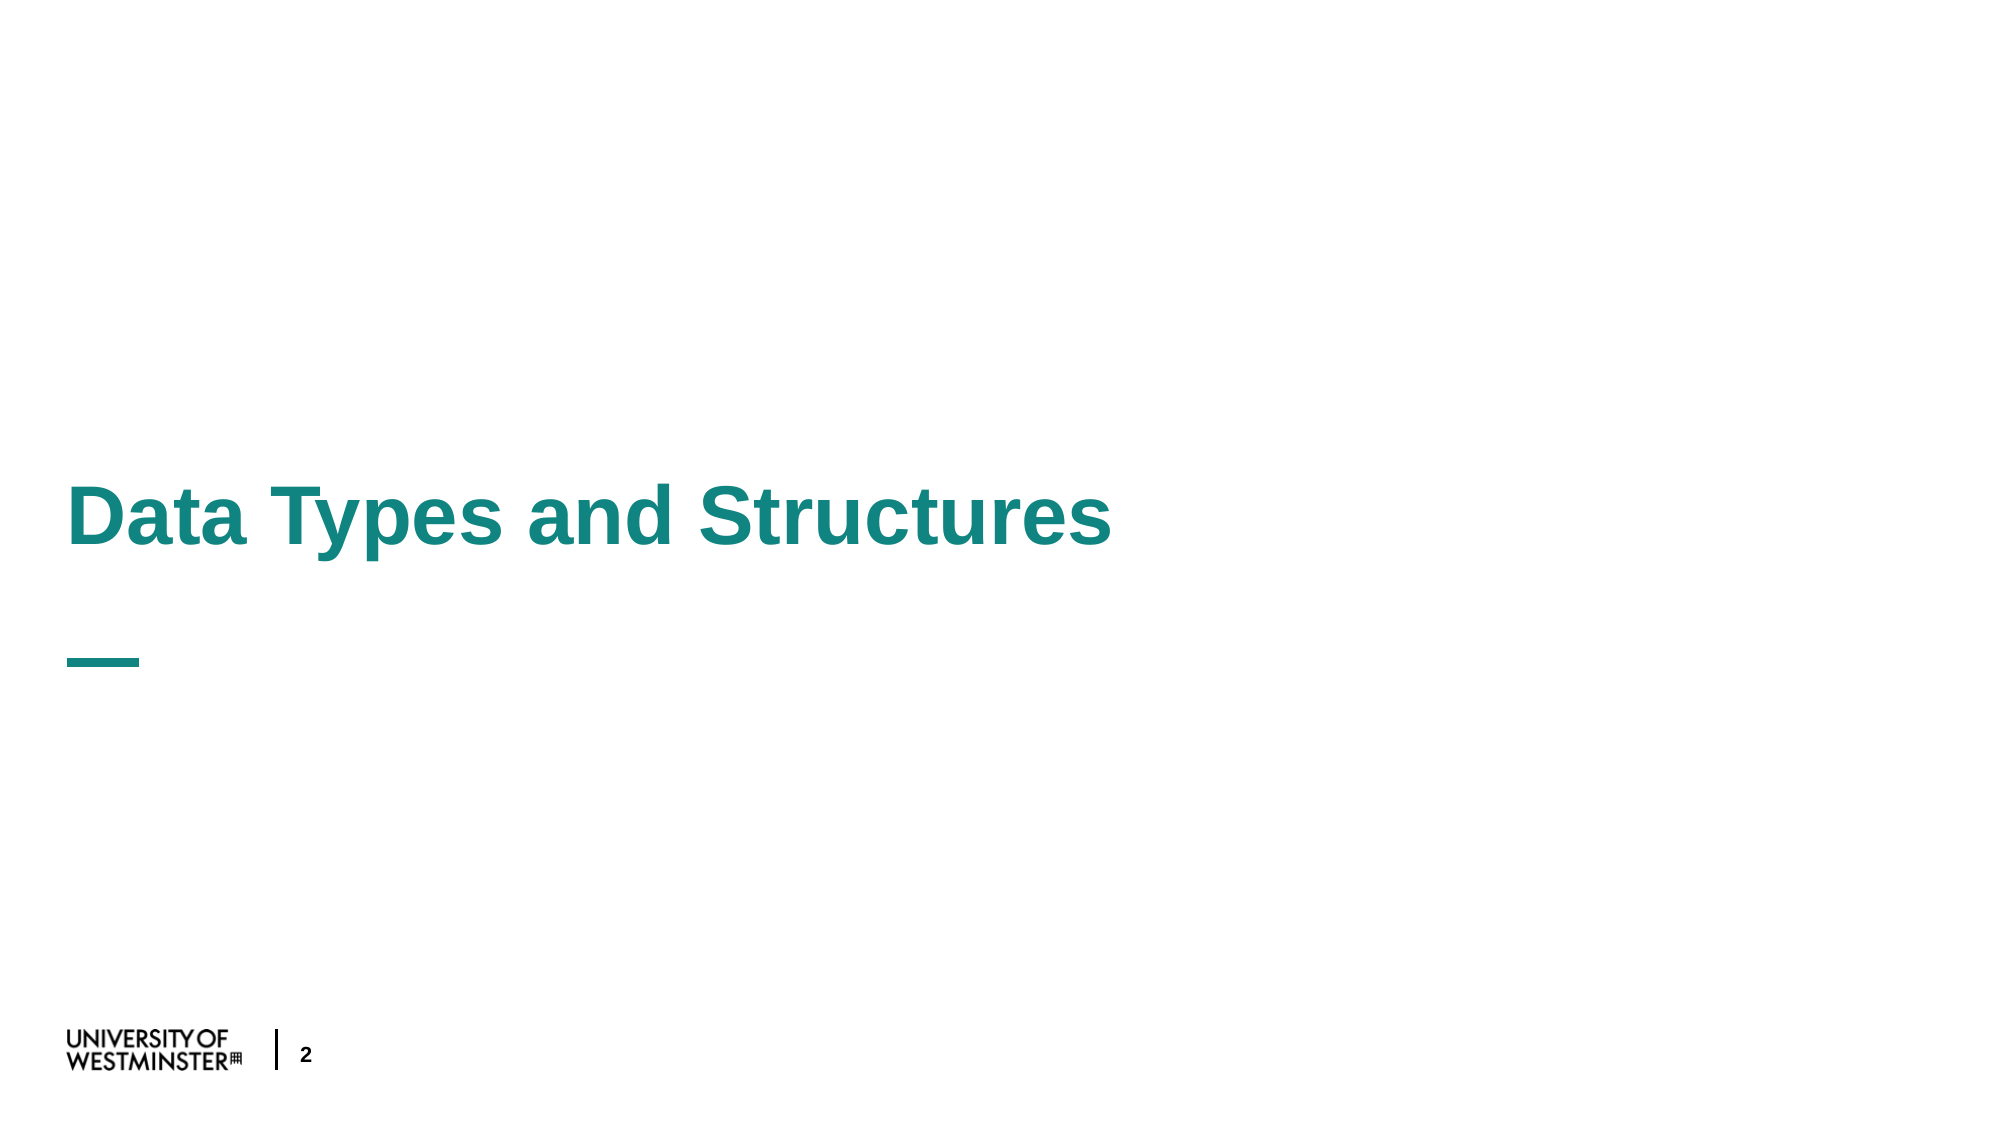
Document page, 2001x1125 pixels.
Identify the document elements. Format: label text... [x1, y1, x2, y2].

list Data Types and Structures [66, 54, 1933, 563]
picture [66, 1029, 242, 1071]
